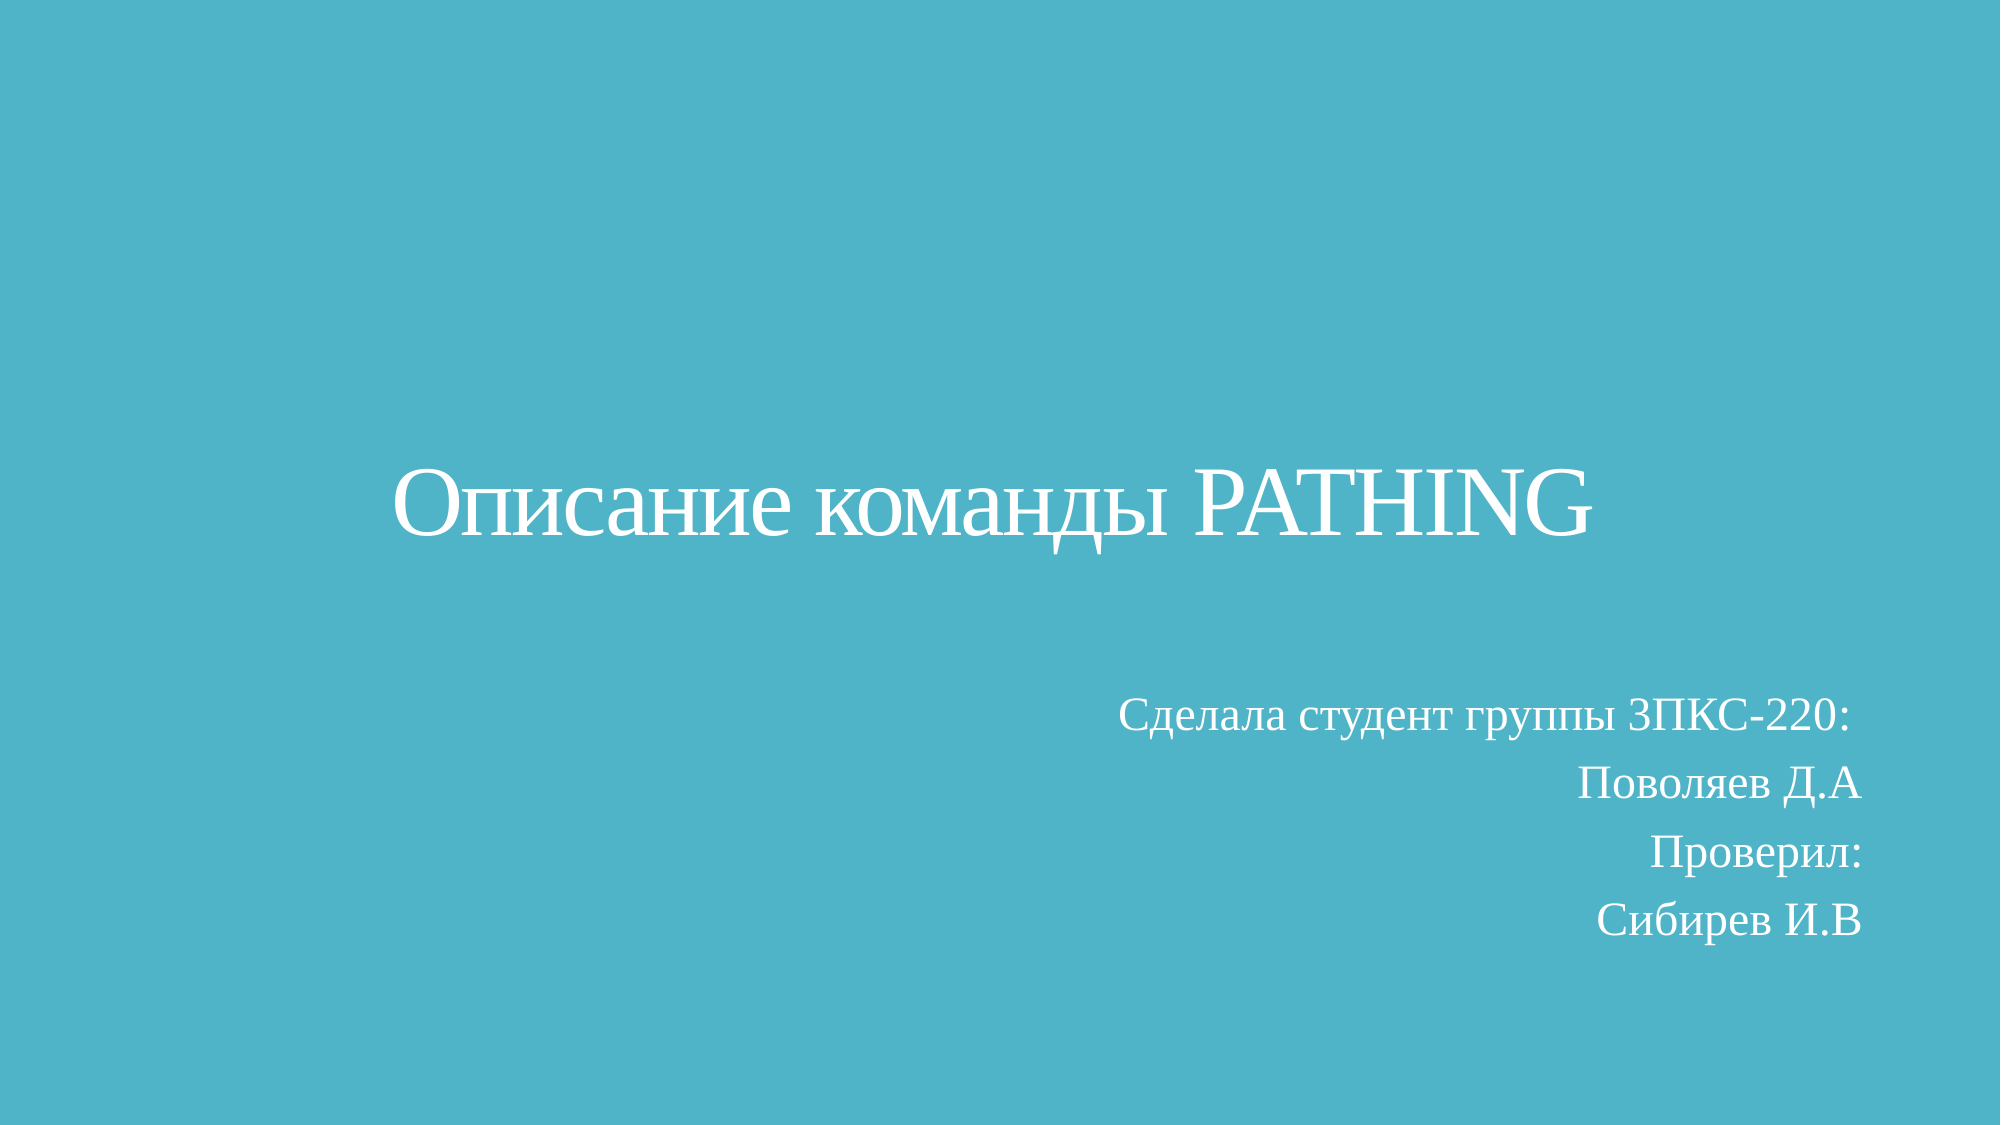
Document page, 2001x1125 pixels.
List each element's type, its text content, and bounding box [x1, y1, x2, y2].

subtitle Сделала студент группы 3ПКС-220: Поволяев Д.А Проверил: Сибирев И.В [364, 683, 1879, 954]
title Описание команды PATHING [109, 12, 1879, 563]
